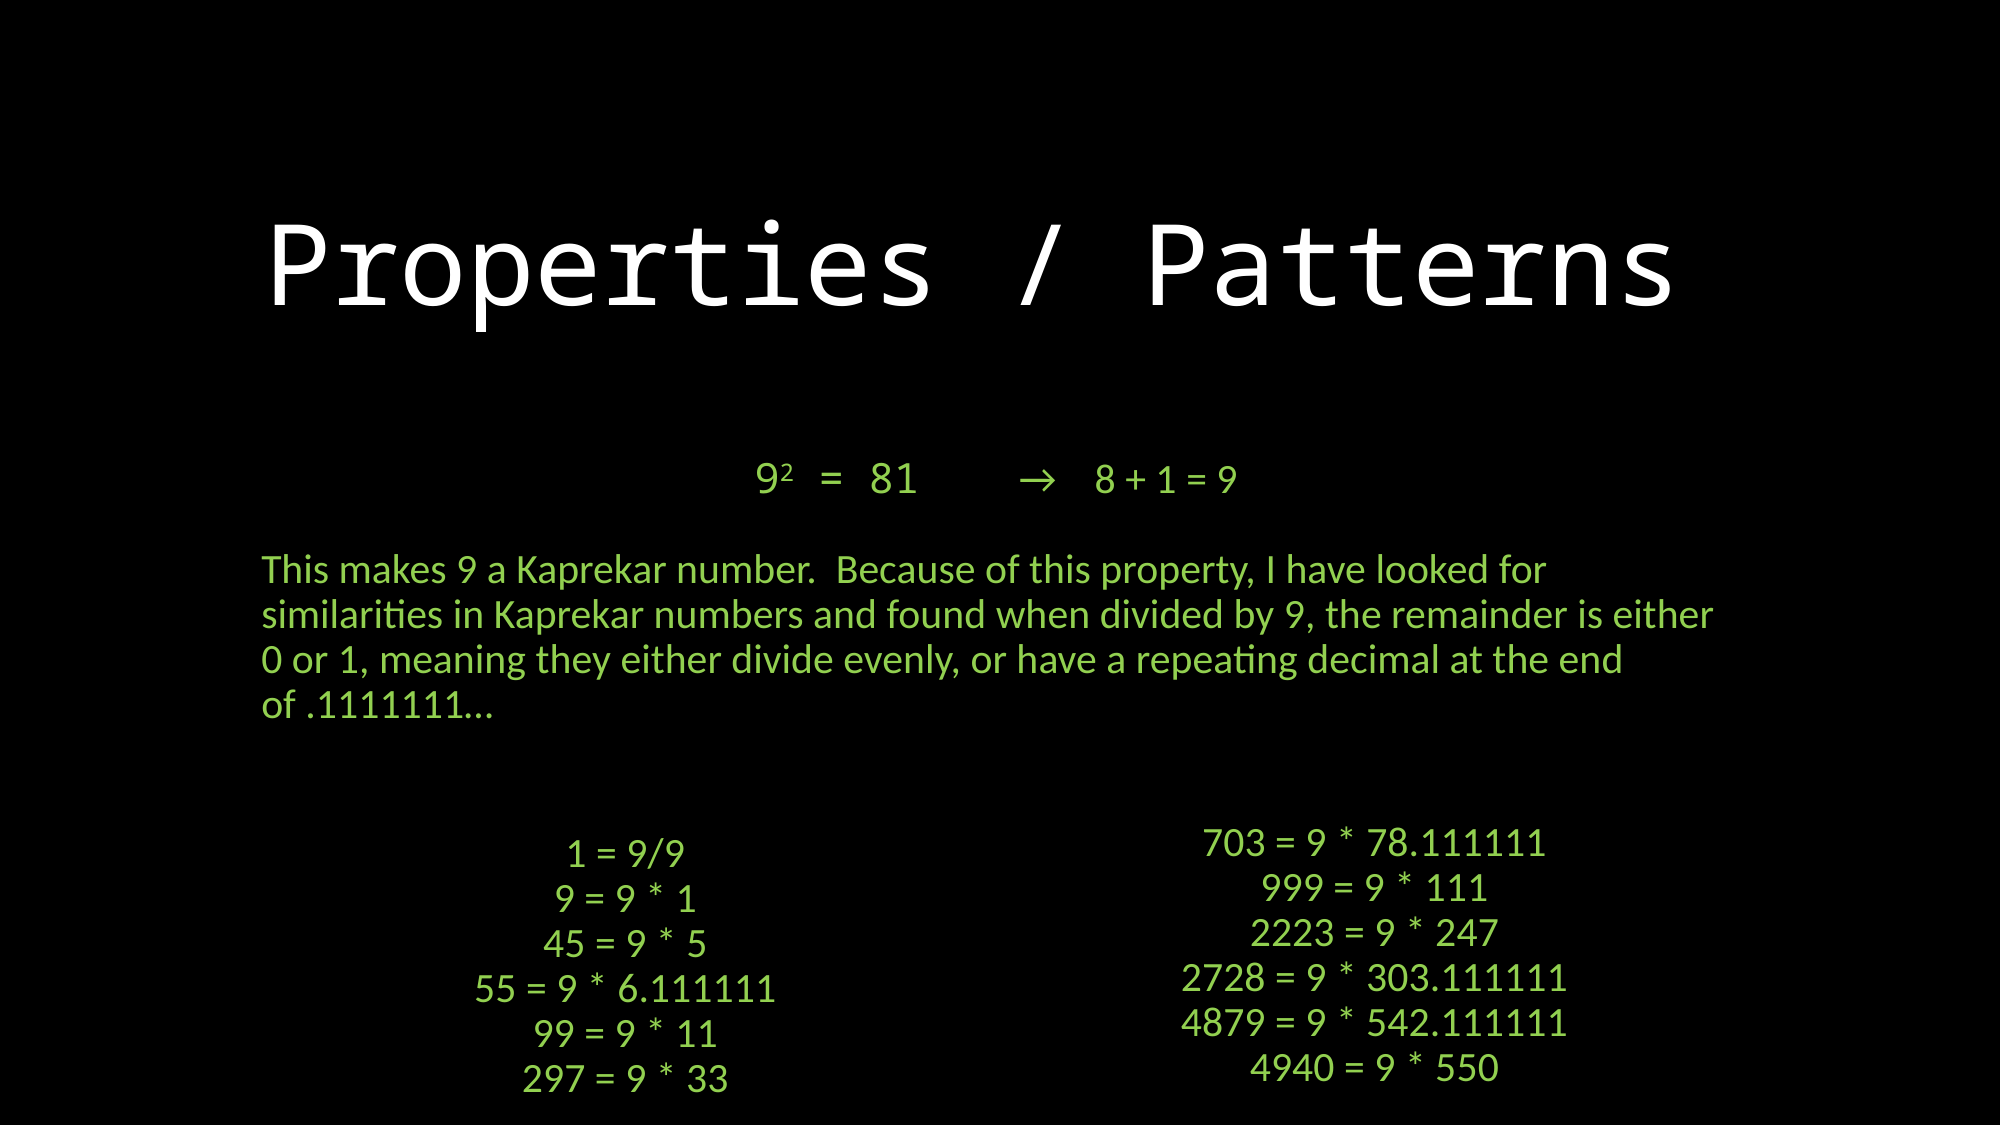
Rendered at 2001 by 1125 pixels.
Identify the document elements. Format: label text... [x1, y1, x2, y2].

text_box 703 = 9 * 78.111111 999 = 9 * 111 2223 = 9 * 247 2728 = 9 * 303.111111 4879 = 9 * 542.111111 4940 = 9 * 550 [999, 812, 1750, 1113]
title Properties / Patterns [249, 149, 1750, 338]
list 92 = 81 → 8 + 1 = 9 This makes 9 a Kaprekar number. Because of this property, I have looked for similarities in Kaprekar numbers and found when divided by 9, the remainder is either 0 or 1, meaning they either divide evenly, or have a repeating decimal at the end of .1111111… [246, 450, 1747, 750]
text_box 1 = 9/9 9 = 9 * 1 45 = 9 * 5 55 = 9 * 6.111111 99 = 9 * 11 297 = 9 * 33 [250, 823, 1000, 1124]
